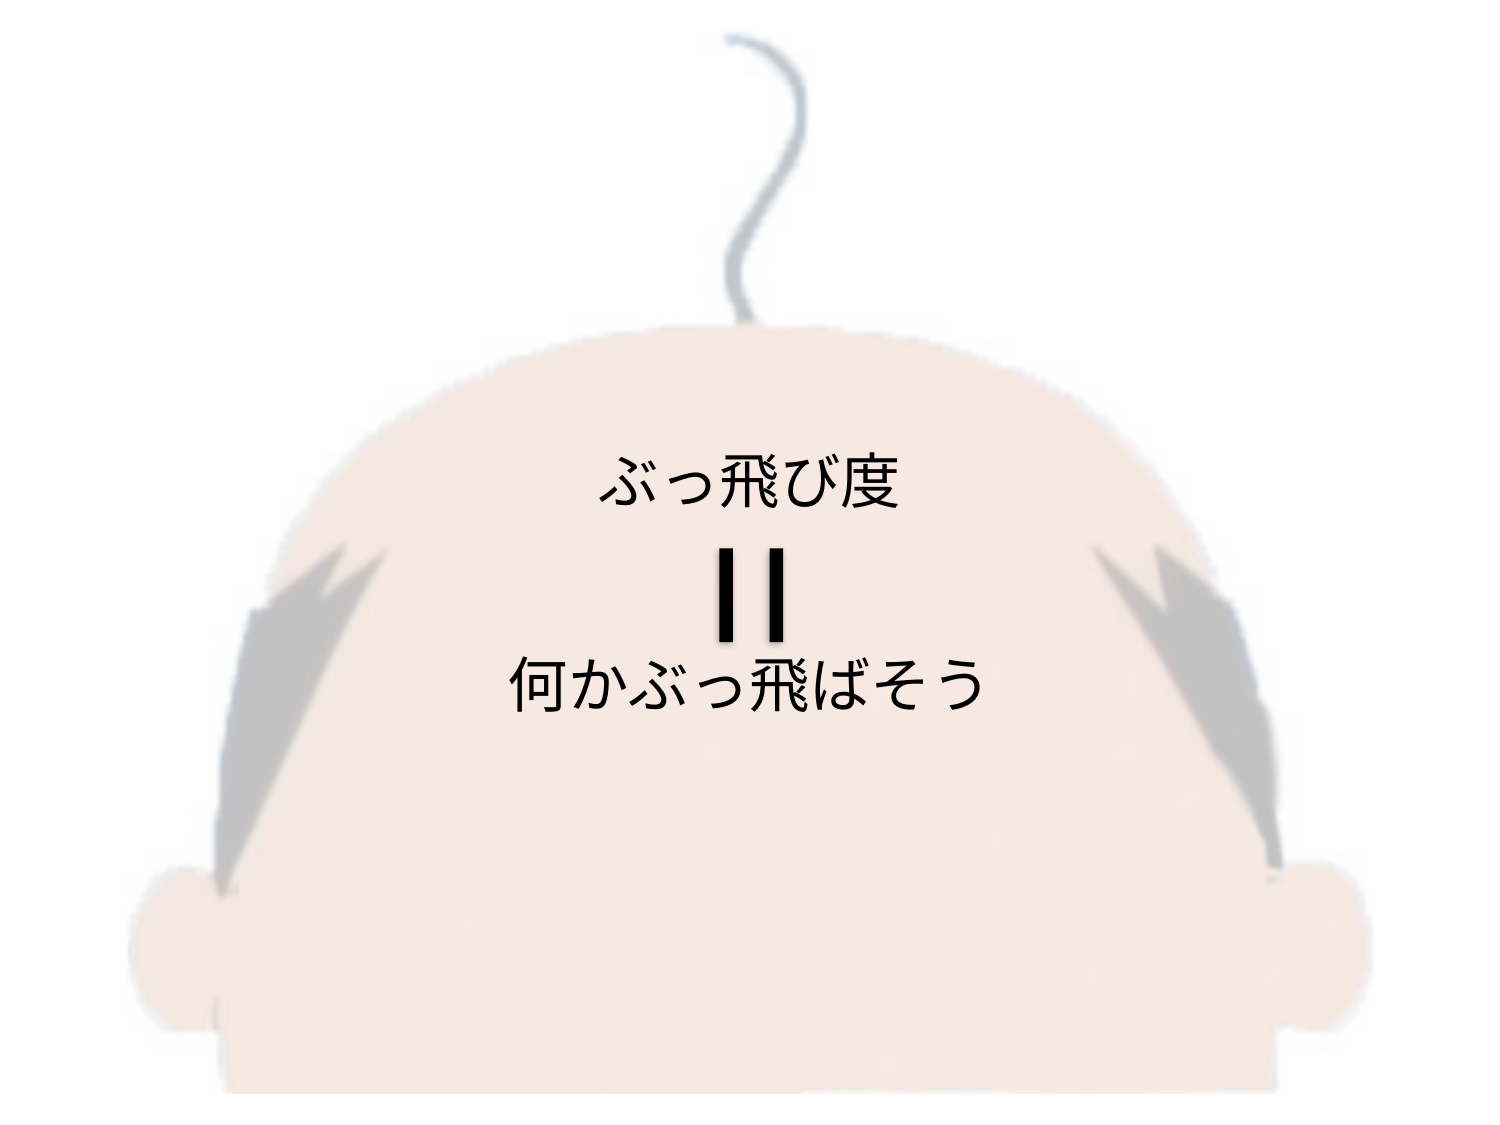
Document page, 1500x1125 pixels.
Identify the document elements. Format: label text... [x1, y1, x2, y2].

title ぶっ飛び度 何かぶっ飛ばそう [112, 406, 1388, 728]
text_box [769, 548, 784, 643]
text_box [719, 548, 734, 643]
